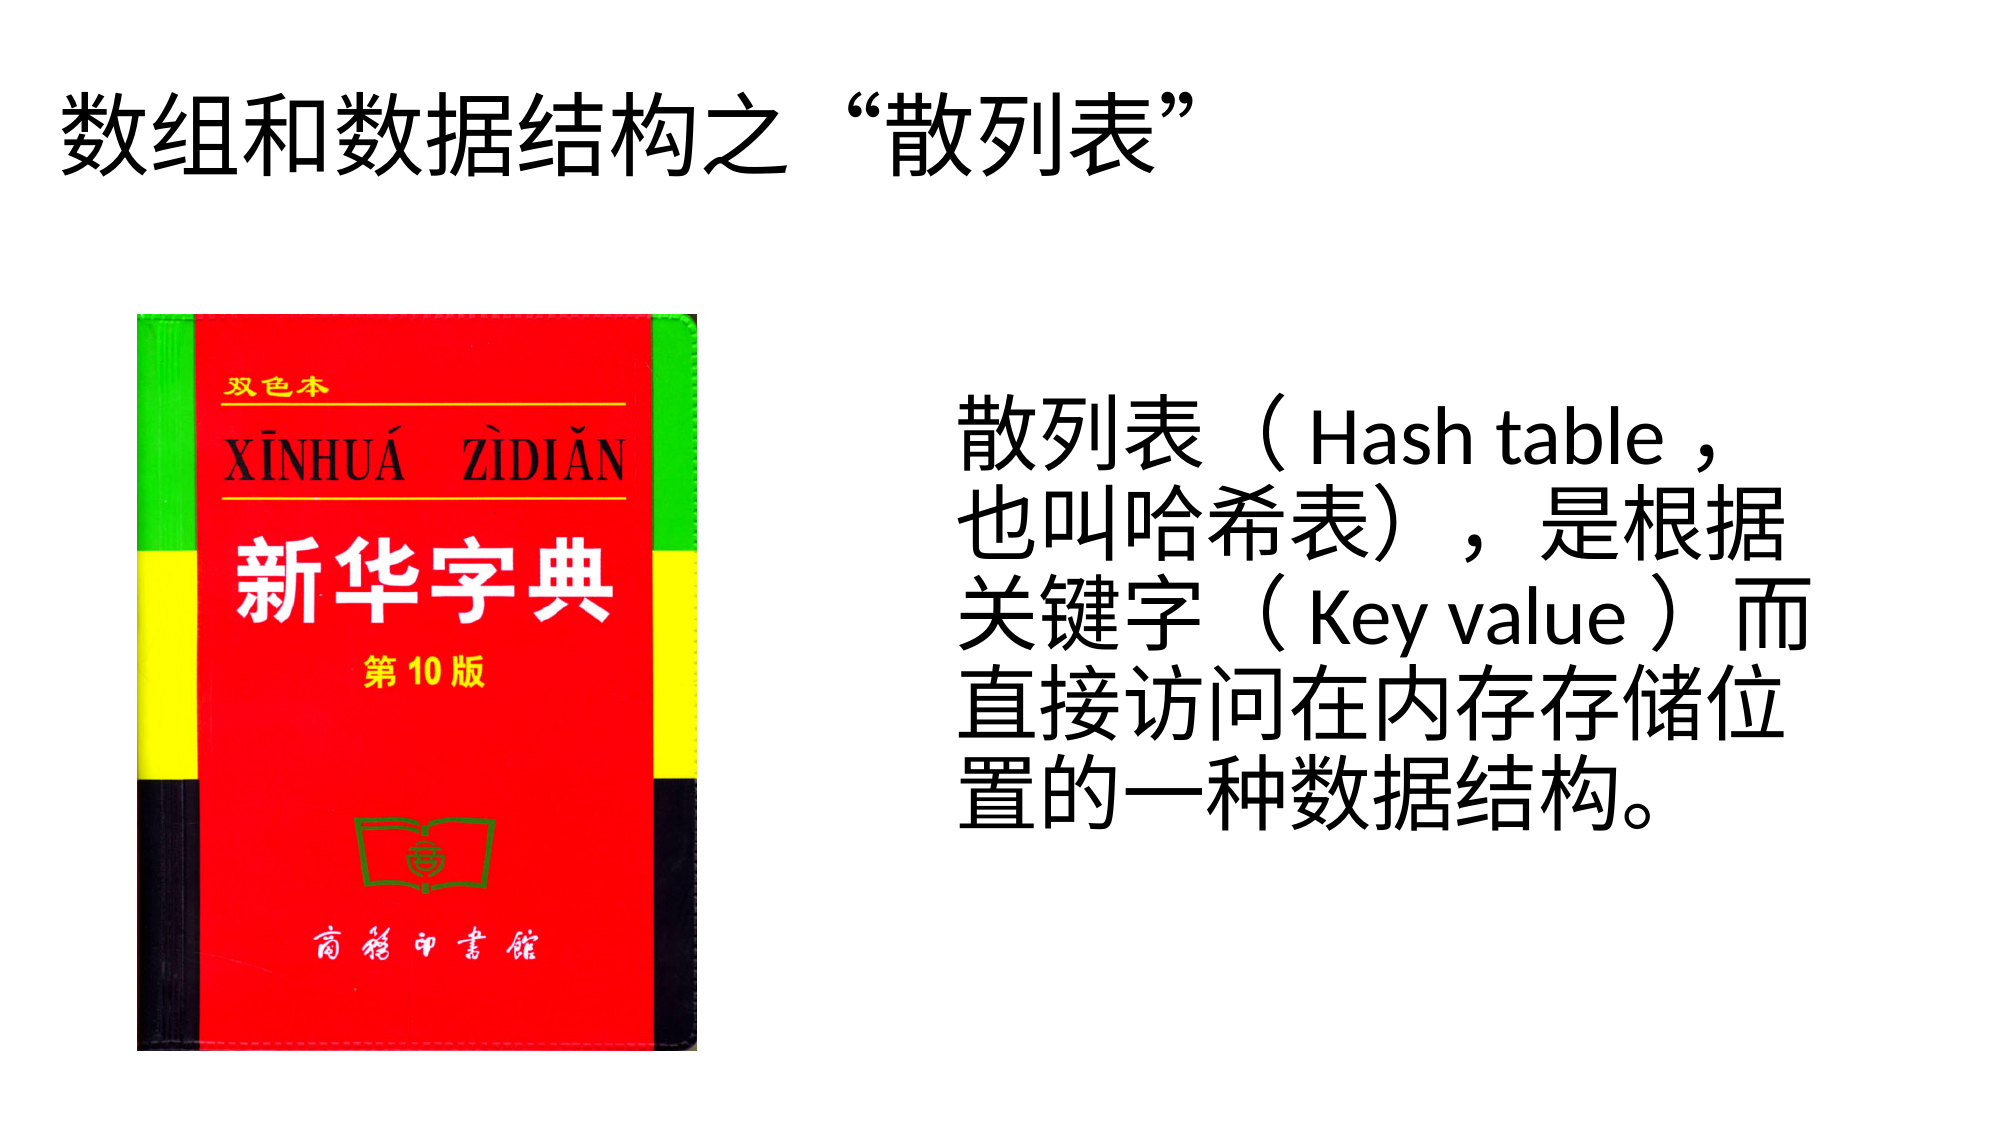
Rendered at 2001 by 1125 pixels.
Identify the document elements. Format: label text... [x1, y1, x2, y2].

text_box 散列表（Hash table，也叫哈希表），是根据关键字（Key value）而直接访问在内存存储位置的一种数据结构。 [940, 385, 1839, 1024]
picture [137, 314, 698, 1051]
title 数组和数据结构之“散列表” [43, 30, 1769, 249]
